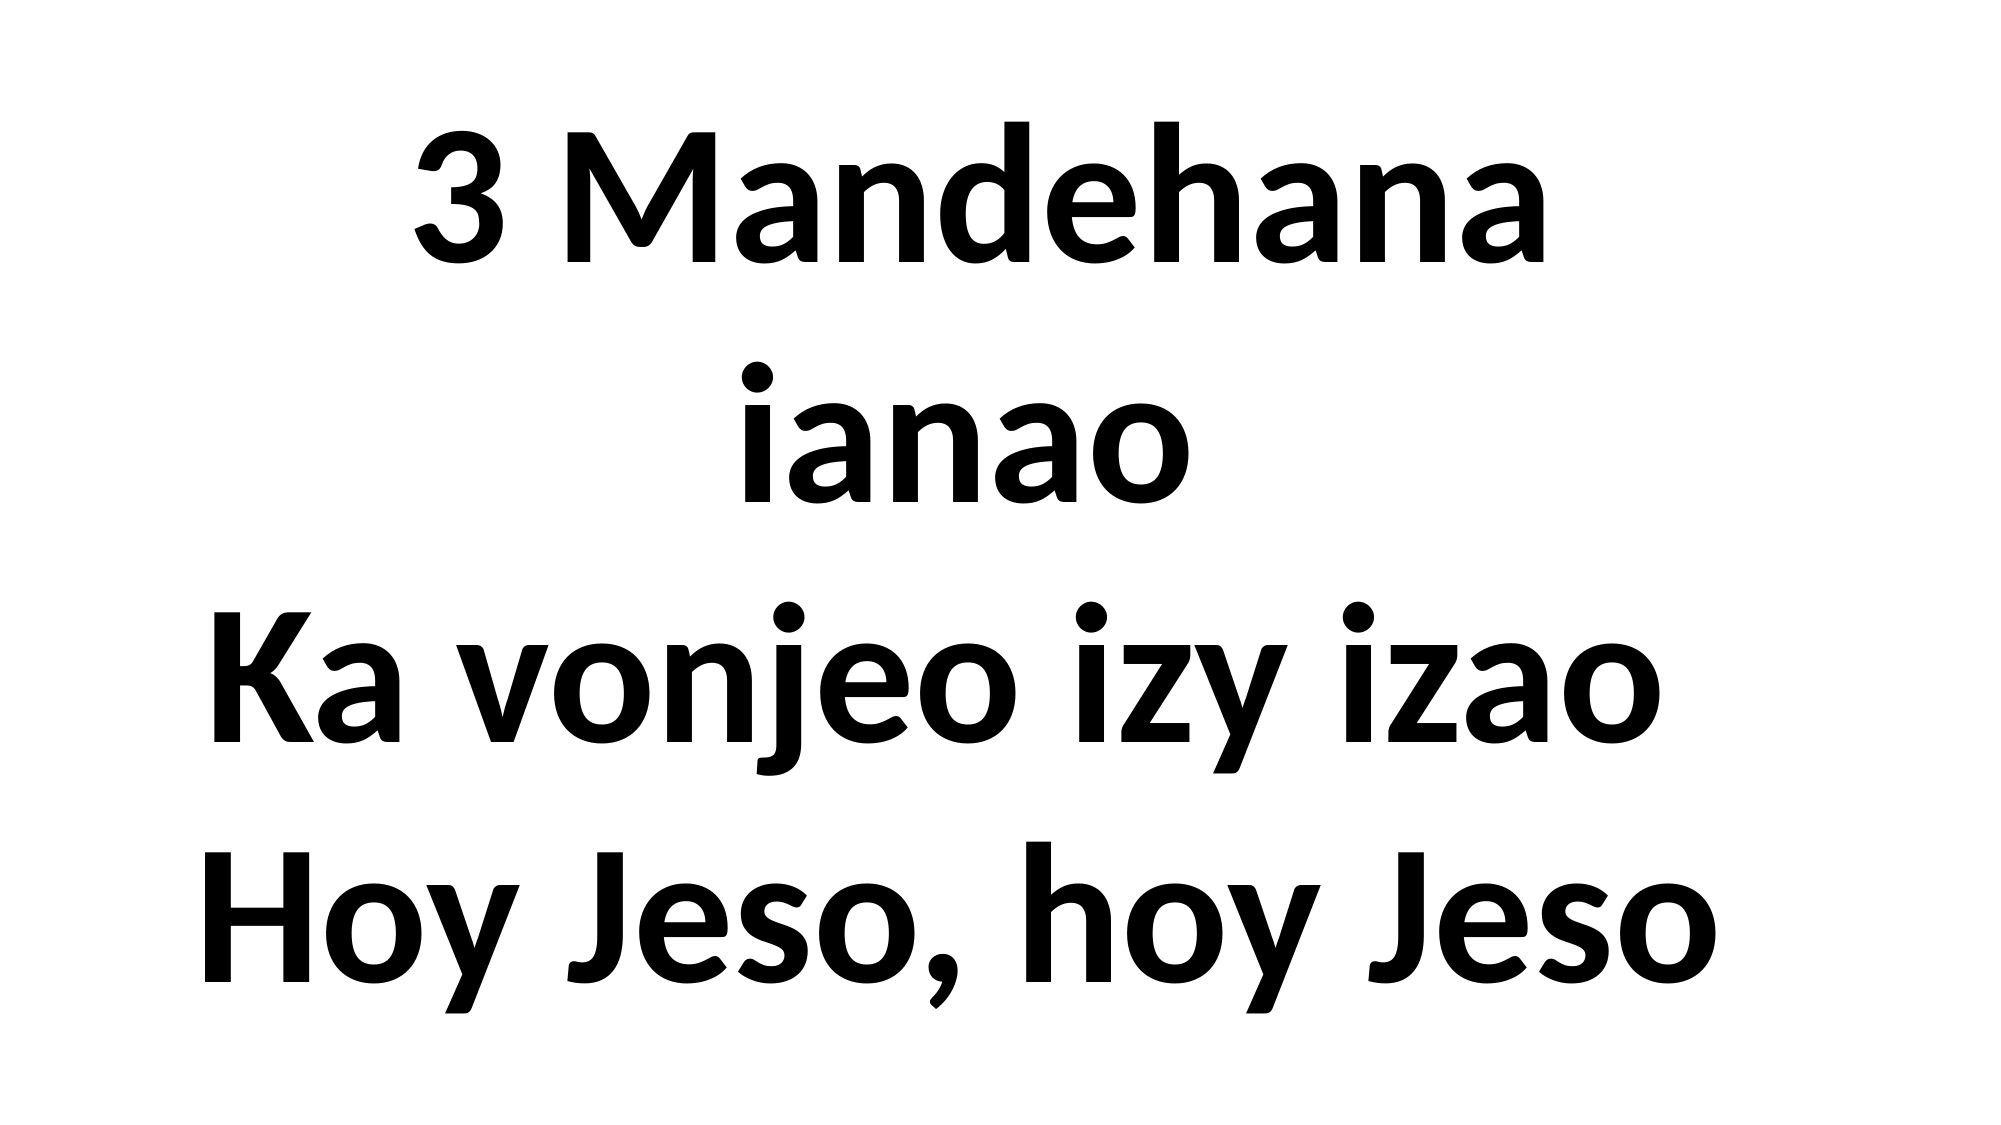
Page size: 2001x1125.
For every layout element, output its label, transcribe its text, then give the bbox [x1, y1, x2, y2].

text_box Mandehana ianao Ka vonjeo izy izao Hoy Jeso, hoy Jeso [180, 55, 1783, 1125]
